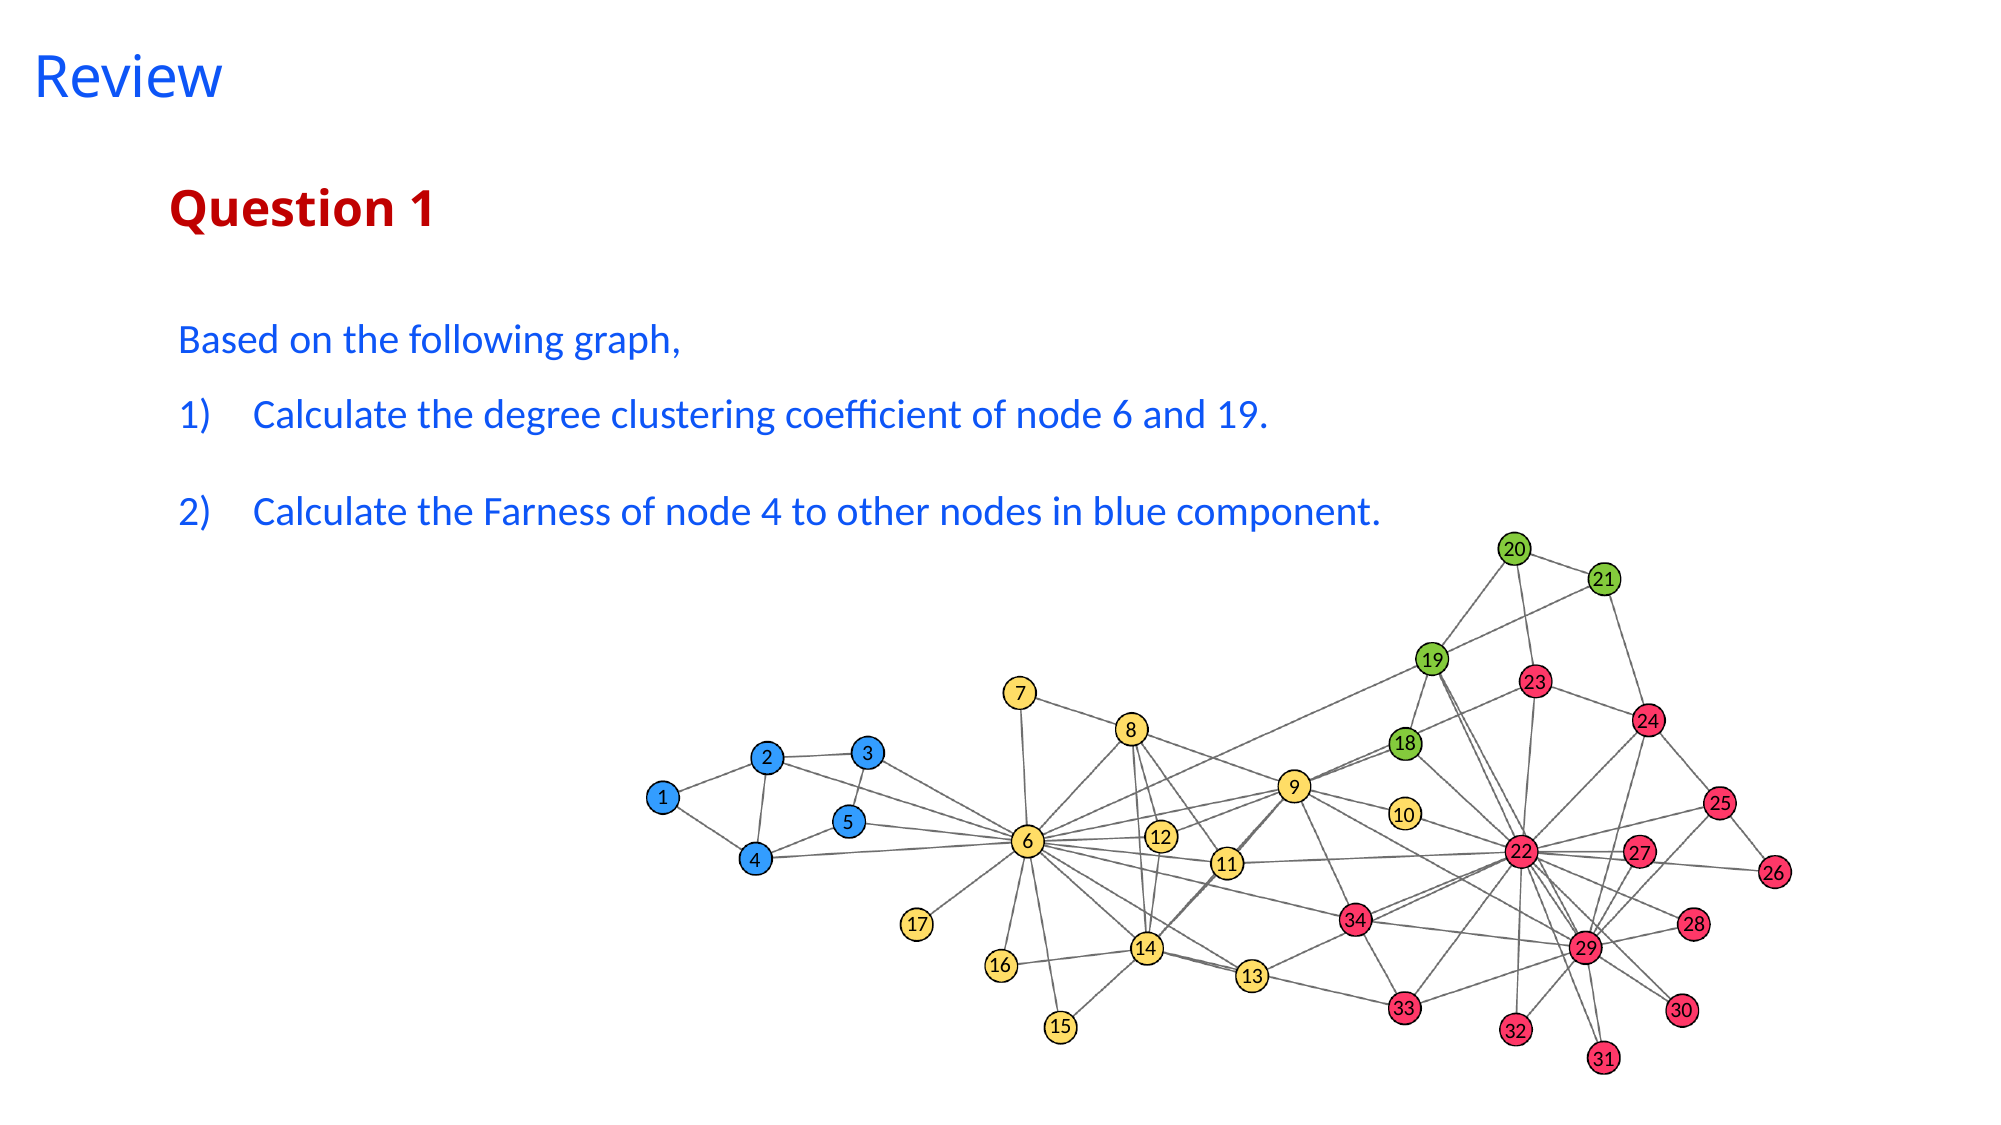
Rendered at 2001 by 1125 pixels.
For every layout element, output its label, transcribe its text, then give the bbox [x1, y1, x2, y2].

text_box Question 1 [153, 148, 1879, 272]
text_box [637, 522, 1823, 1086]
title Review [18, 17, 1744, 141]
text_box Based on the following graph, Calculate the degree clustering coefficient of node 6 and 19. Calculate the Farness of node 4 to other nodes in blue component. [163, 279, 1837, 579]
